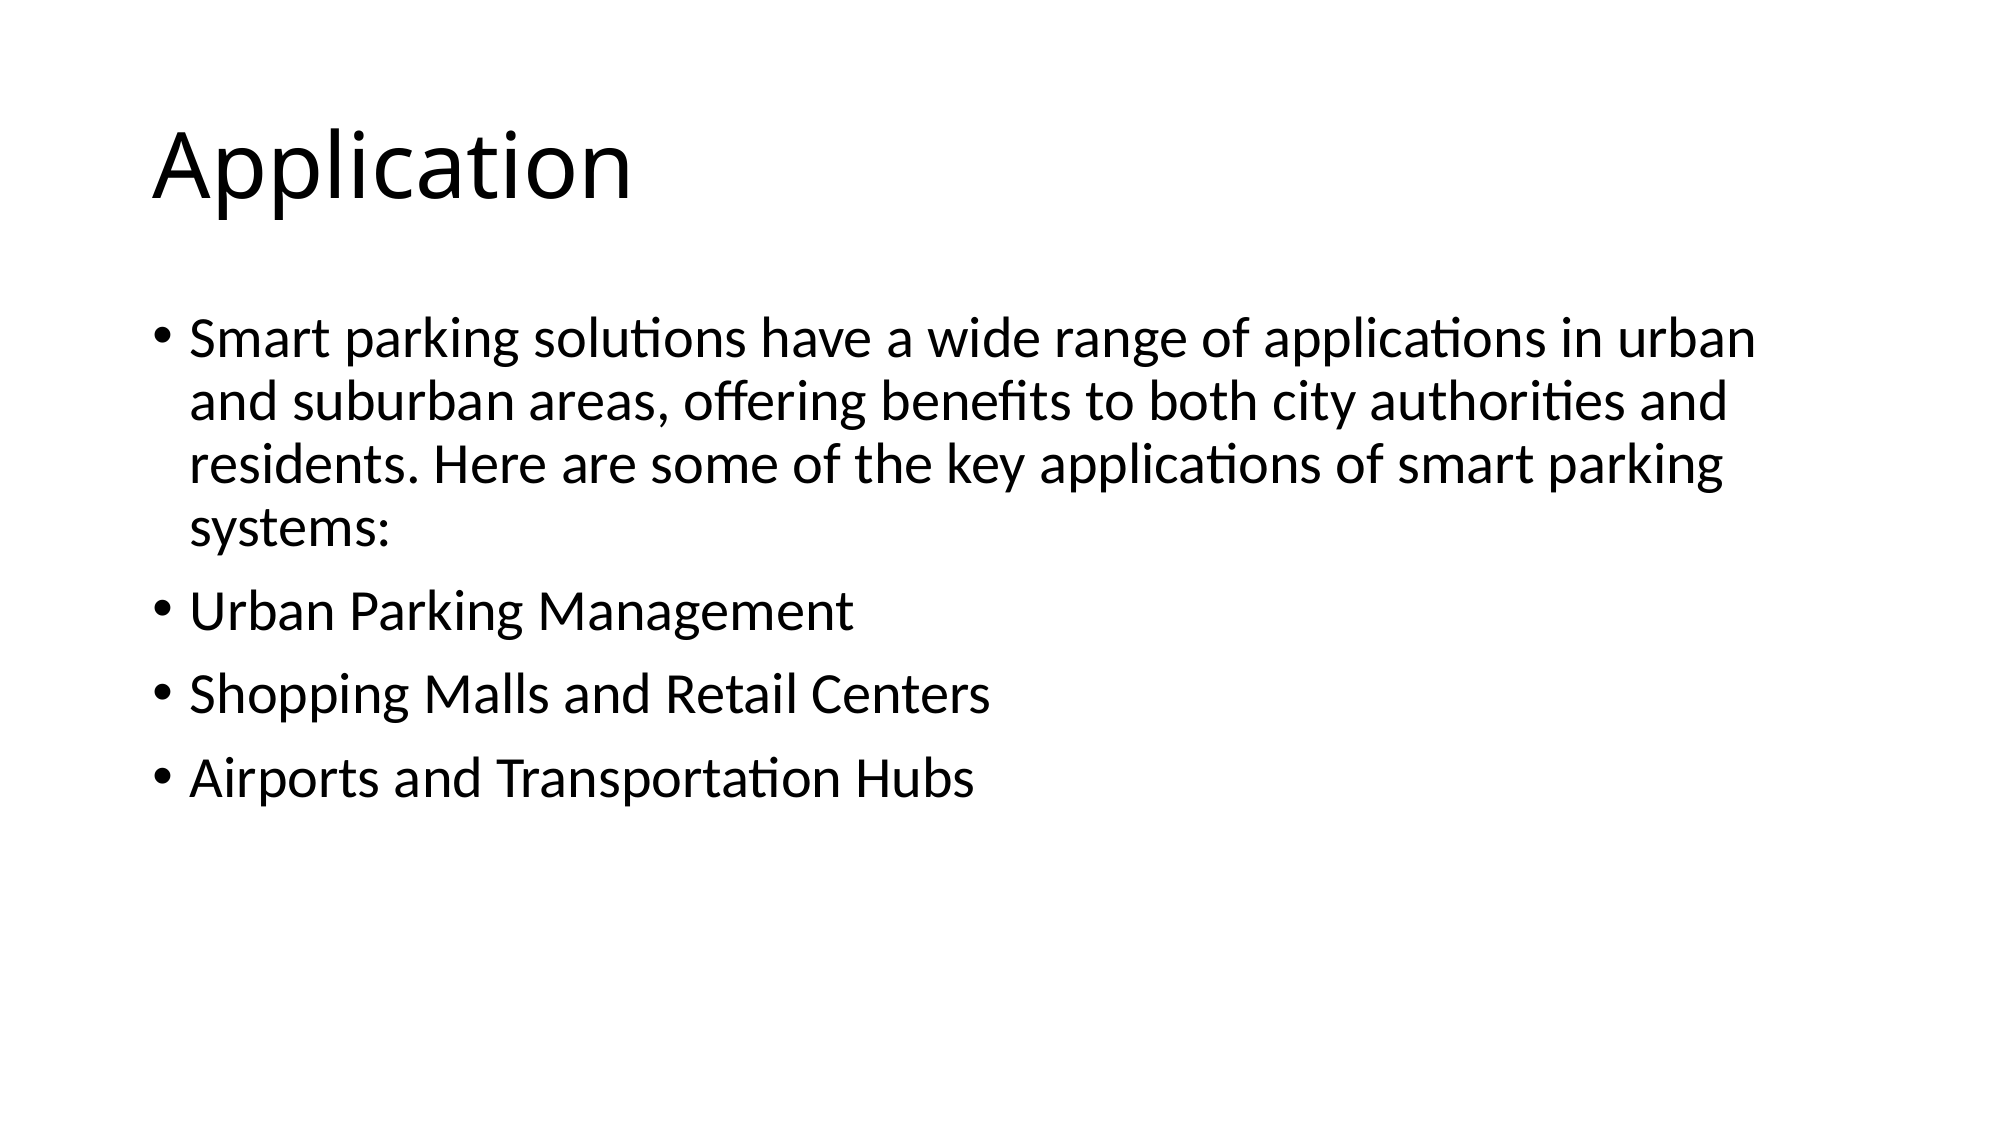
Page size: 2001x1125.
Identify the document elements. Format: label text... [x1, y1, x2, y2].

list Smart parking solutions have a wide range of applications in urban and suburban areas, offering benefits to both city authorities and residents. Here are some of the key applications of smart parking systems: Urban Parking Management Shopping Malls and Retail Centers Airports and Transportation Hubs [137, 299, 1863, 1014]
title Application [137, 59, 1863, 278]
